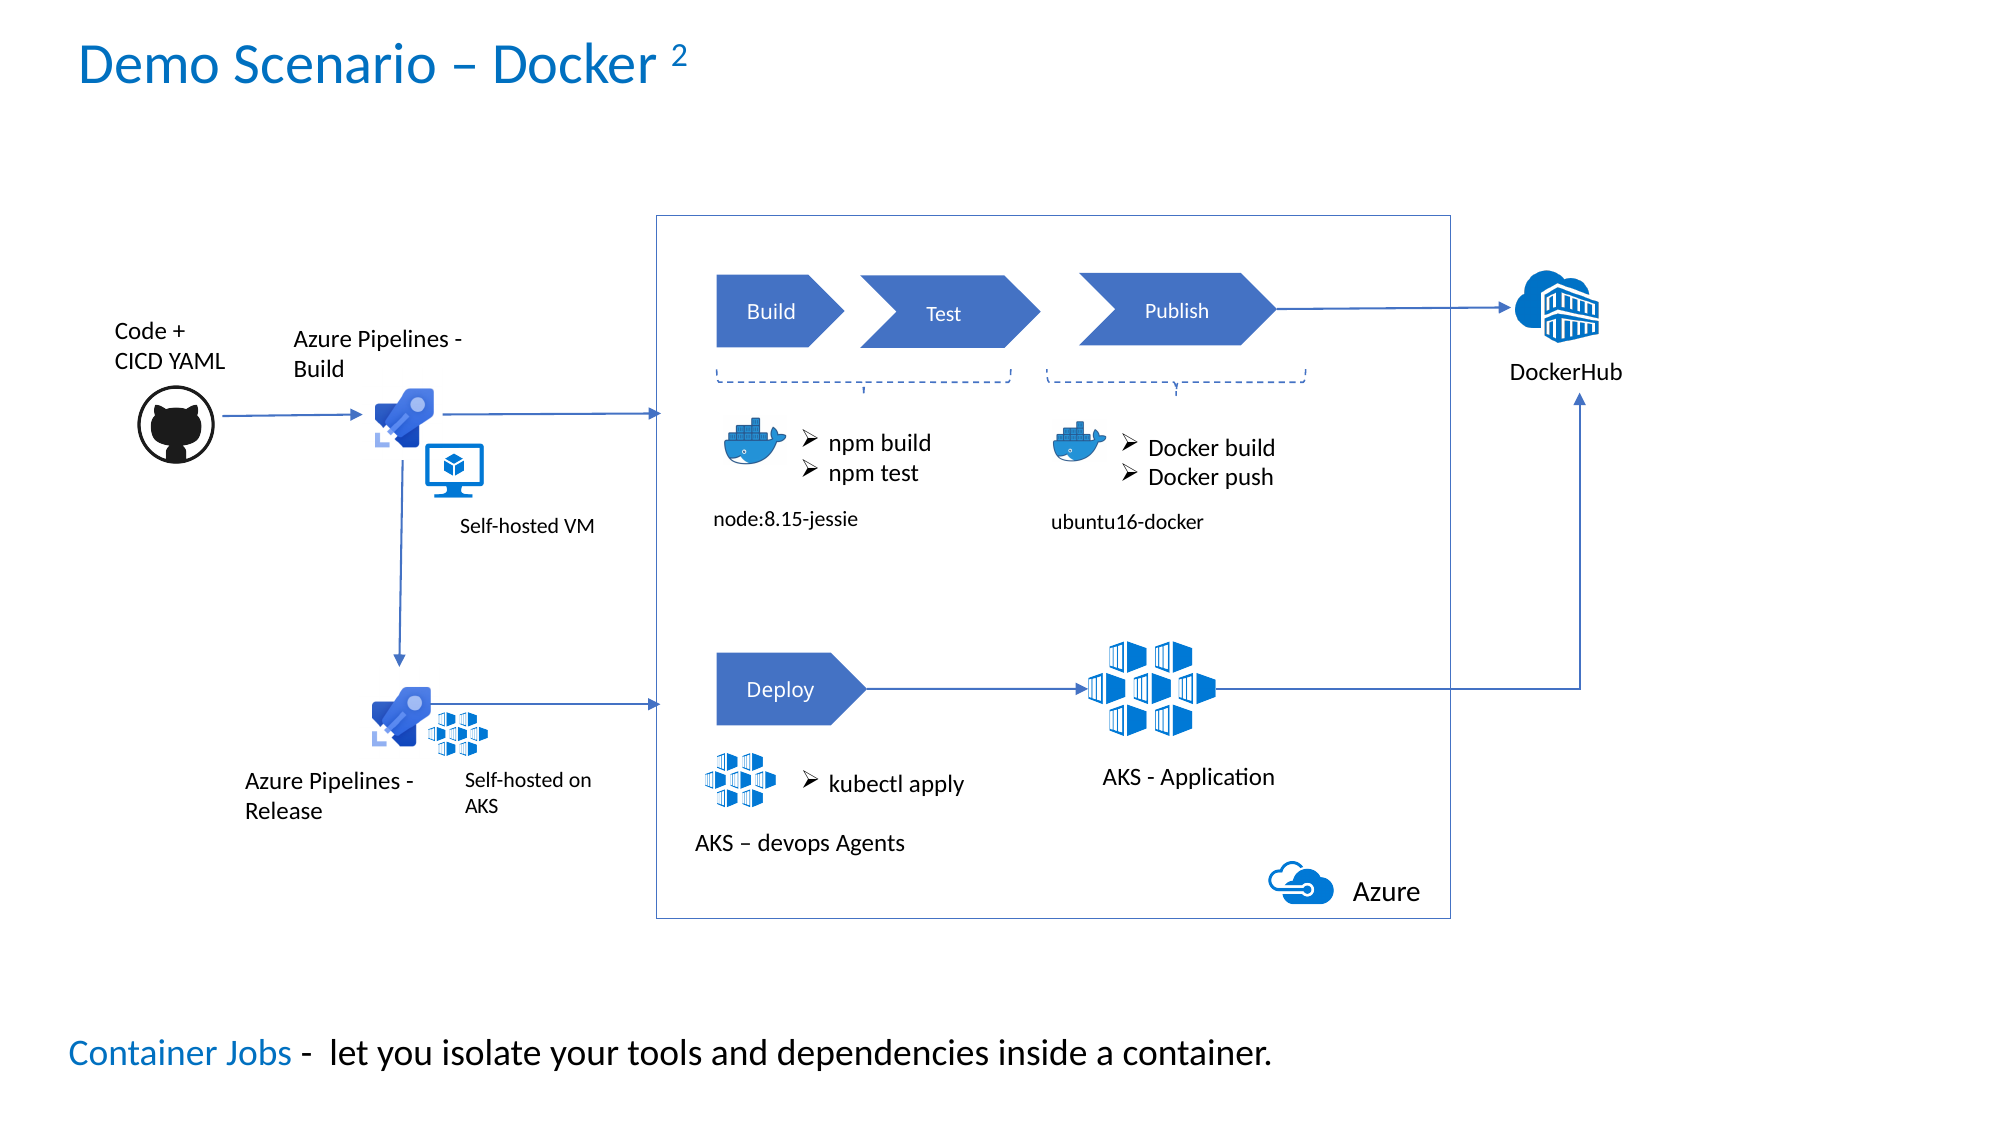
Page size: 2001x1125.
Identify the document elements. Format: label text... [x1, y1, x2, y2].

text_box AKS – devops Agents [680, 819, 963, 864]
text_box Build [716, 274, 846, 348]
text_box kubectl apply [786, 760, 1000, 836]
picture [137, 385, 215, 464]
text_box Azure Pipelines - Release [230, 756, 444, 832]
text_box Container Jobs - let you isolate your tools and dependencies inside a container. [53, 1020, 1803, 1081]
text_box [1046, 369, 1306, 396]
text_box AKS - Application [1087, 752, 1308, 798]
text_box Self-hosted on AKS [450, 758, 642, 826]
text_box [1215, 393, 1580, 689]
picture [1511, 261, 1604, 354]
text_box npm build npm test [785, 419, 1000, 494]
text_box [656, 215, 1451, 919]
picture [362, 368, 484, 500]
text_box Azure Pipelines - Build [278, 315, 493, 391]
text_box node:8.15-jessie [698, 497, 891, 539]
text_box DockerHub [1495, 348, 1664, 393]
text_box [399, 460, 403, 667]
picture [720, 412, 788, 466]
picture [1267, 849, 1334, 916]
text_box Demo Scenario – Docker 2 [63, 17, 944, 103]
text_box Test [858, 274, 1042, 349]
text_box ubuntu16-docker [1036, 499, 1215, 541]
text_box Self-hosted VM [445, 504, 637, 546]
picture [1049, 416, 1108, 464]
text_box Docker build Docker push [1105, 423, 1215, 499]
text_box [716, 369, 1011, 396]
picture [705, 743, 776, 817]
text_box Code + CICD YAML [100, 307, 247, 383]
text_box Deploy [715, 652, 867, 726]
text_box Publish [1077, 272, 1277, 346]
picture [359, 666, 488, 764]
picture [1087, 624, 1216, 753]
